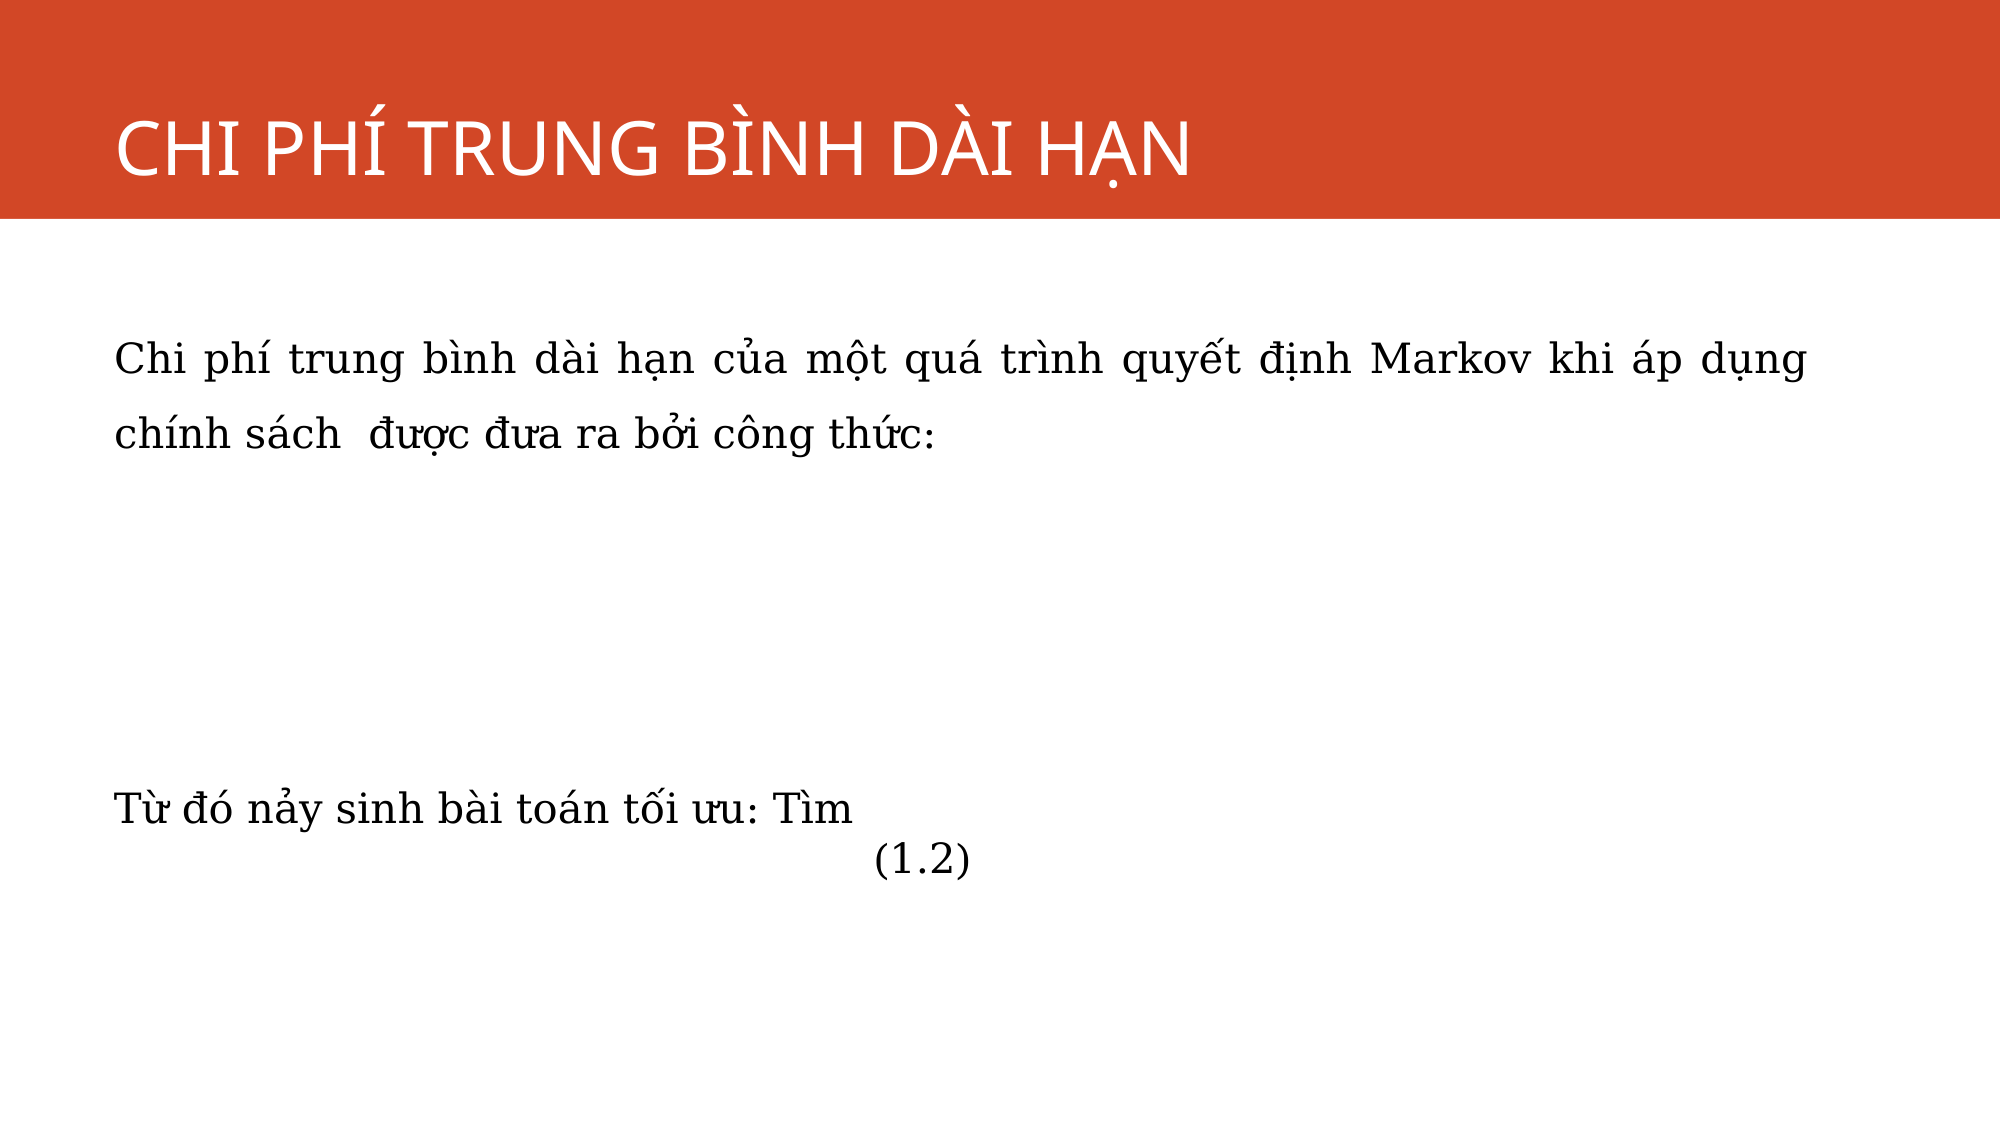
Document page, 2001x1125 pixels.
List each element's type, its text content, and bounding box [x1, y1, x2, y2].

title CHI PHÍ TRUNG BÌNH DÀI HẠN [99, 0, 1863, 199]
